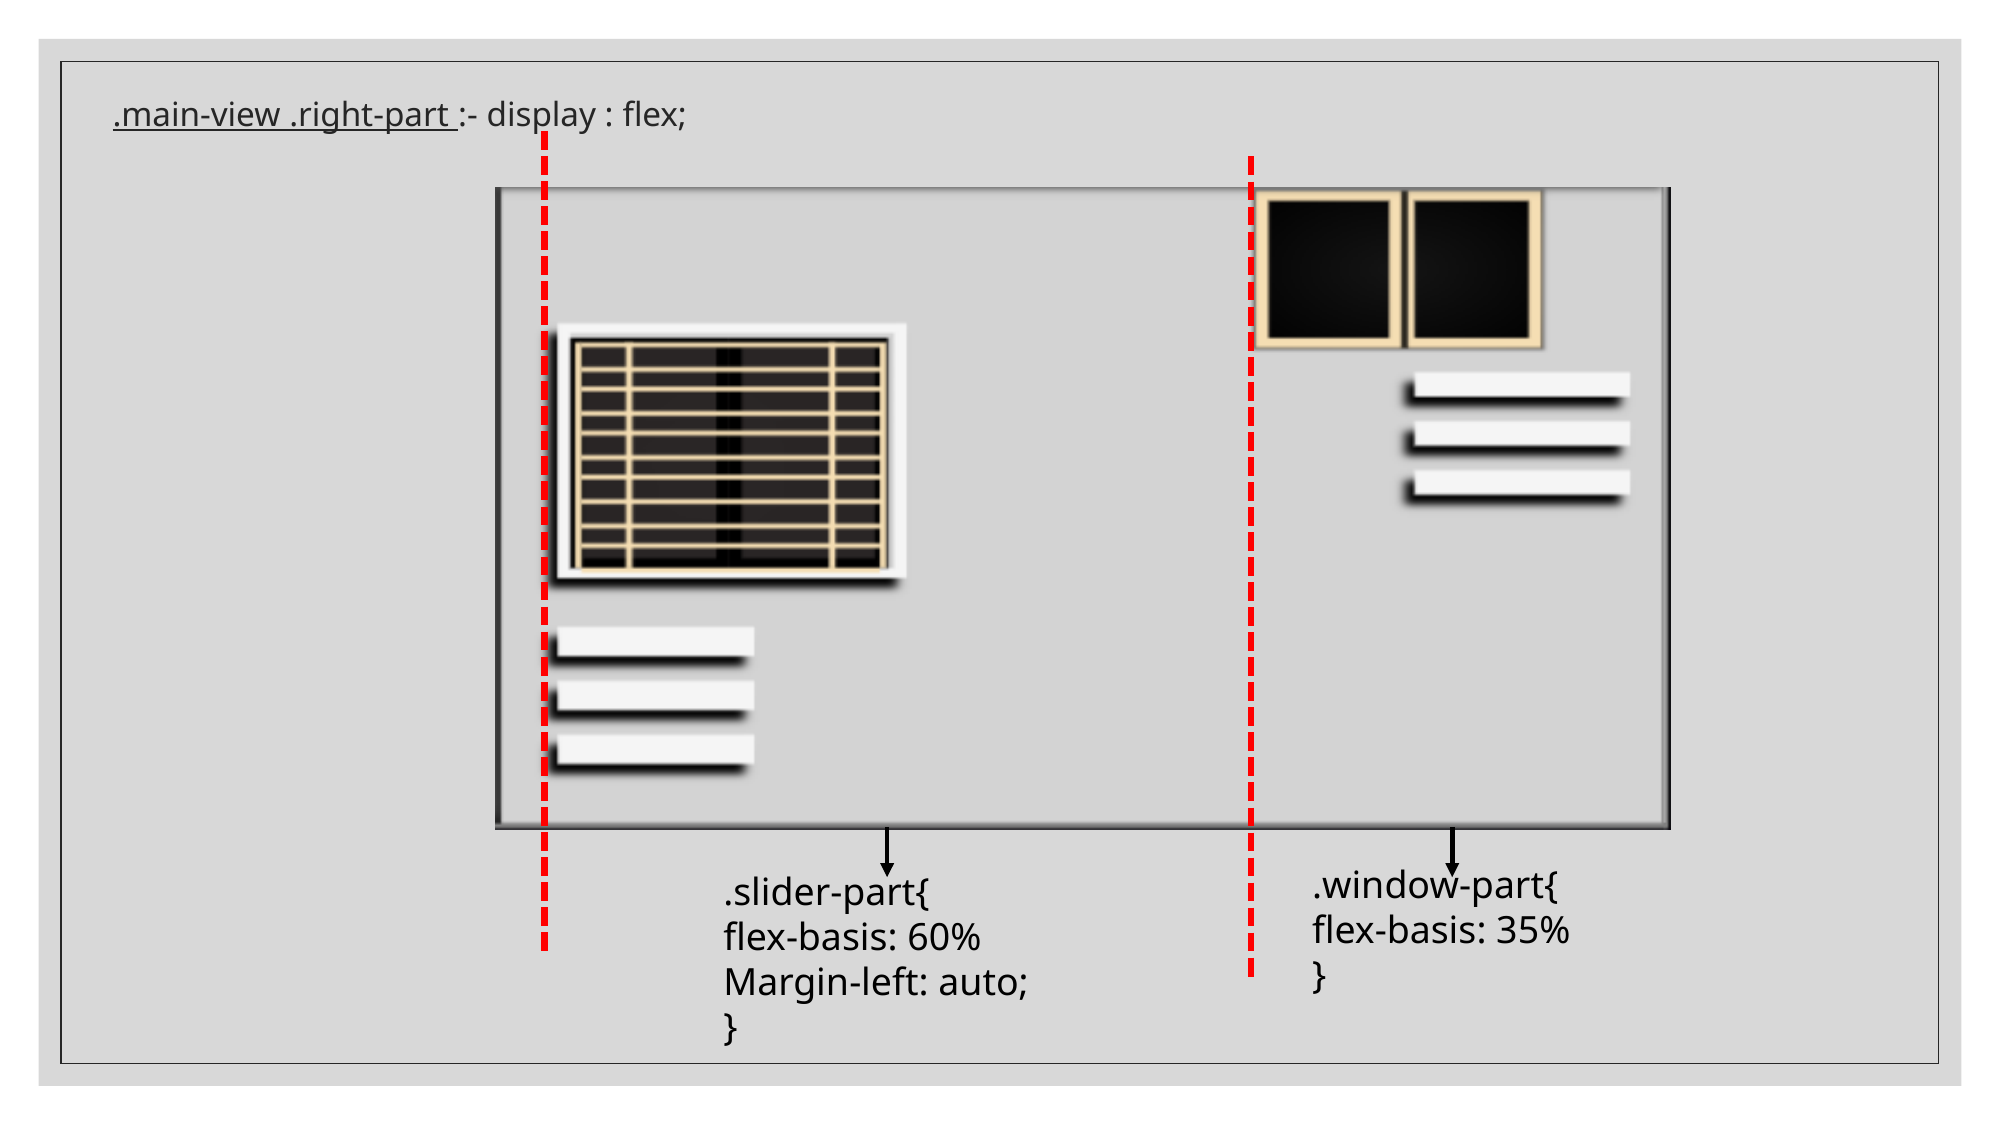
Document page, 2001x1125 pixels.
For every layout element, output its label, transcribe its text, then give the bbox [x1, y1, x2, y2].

text_box .window-part{ flex-basis: 35% } [1297, 854, 1748, 1004]
title .main-view .right-part :- display : flex; [97, 89, 1748, 141]
text_box .slider-part{ flex-basis: 60% Margin-left: auto; } [708, 860, 1159, 1055]
picture [545, 187, 1250, 830]
picture [1251, 187, 1671, 830]
picture [495, 187, 544, 830]
